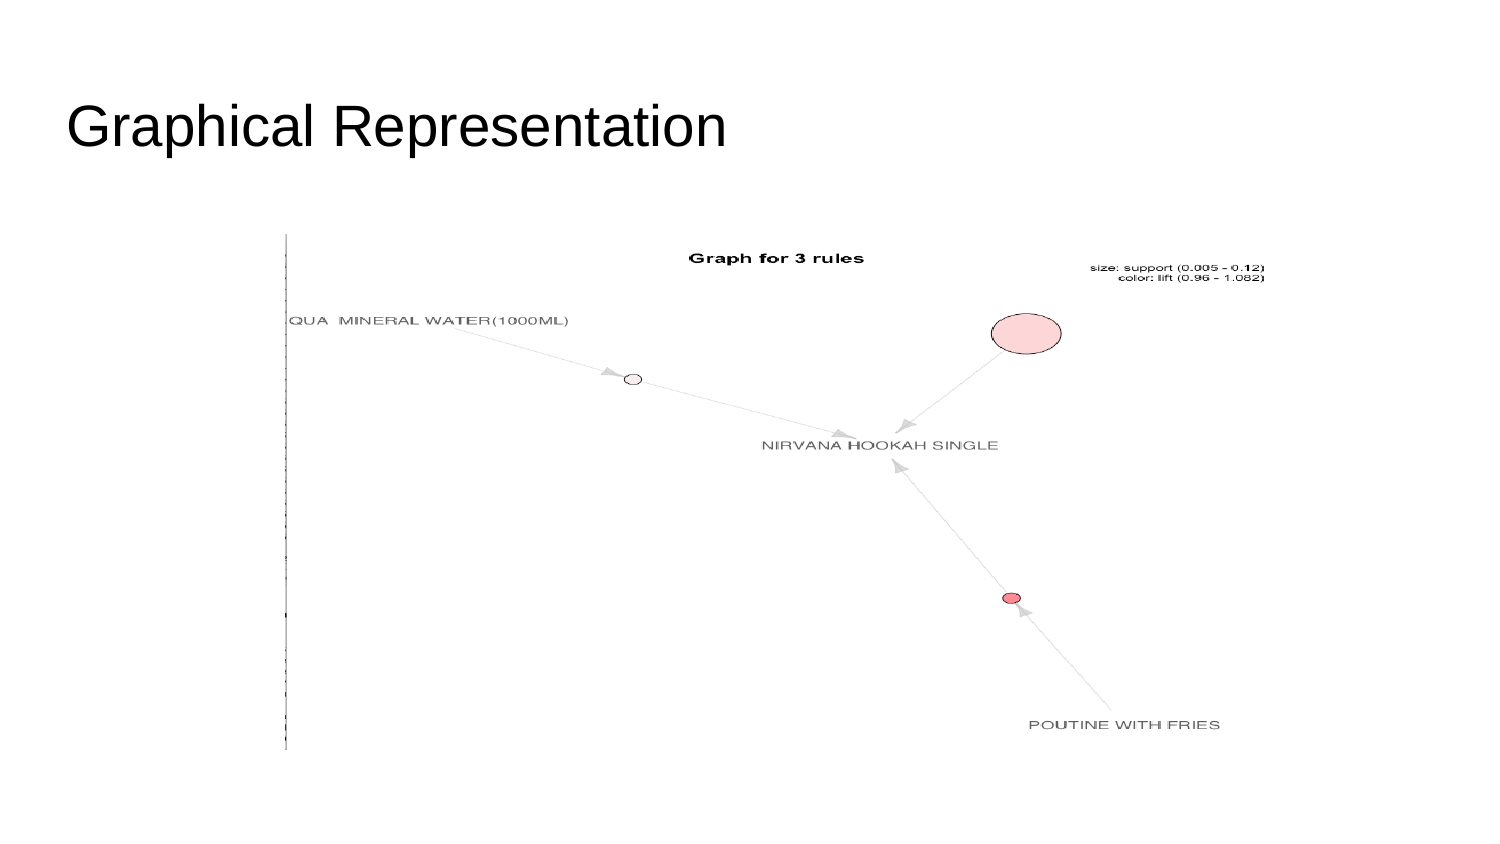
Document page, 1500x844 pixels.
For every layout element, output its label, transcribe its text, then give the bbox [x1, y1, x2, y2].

title Graphical Representation [51, 72, 1449, 167]
picture [284, 234, 1264, 750]
